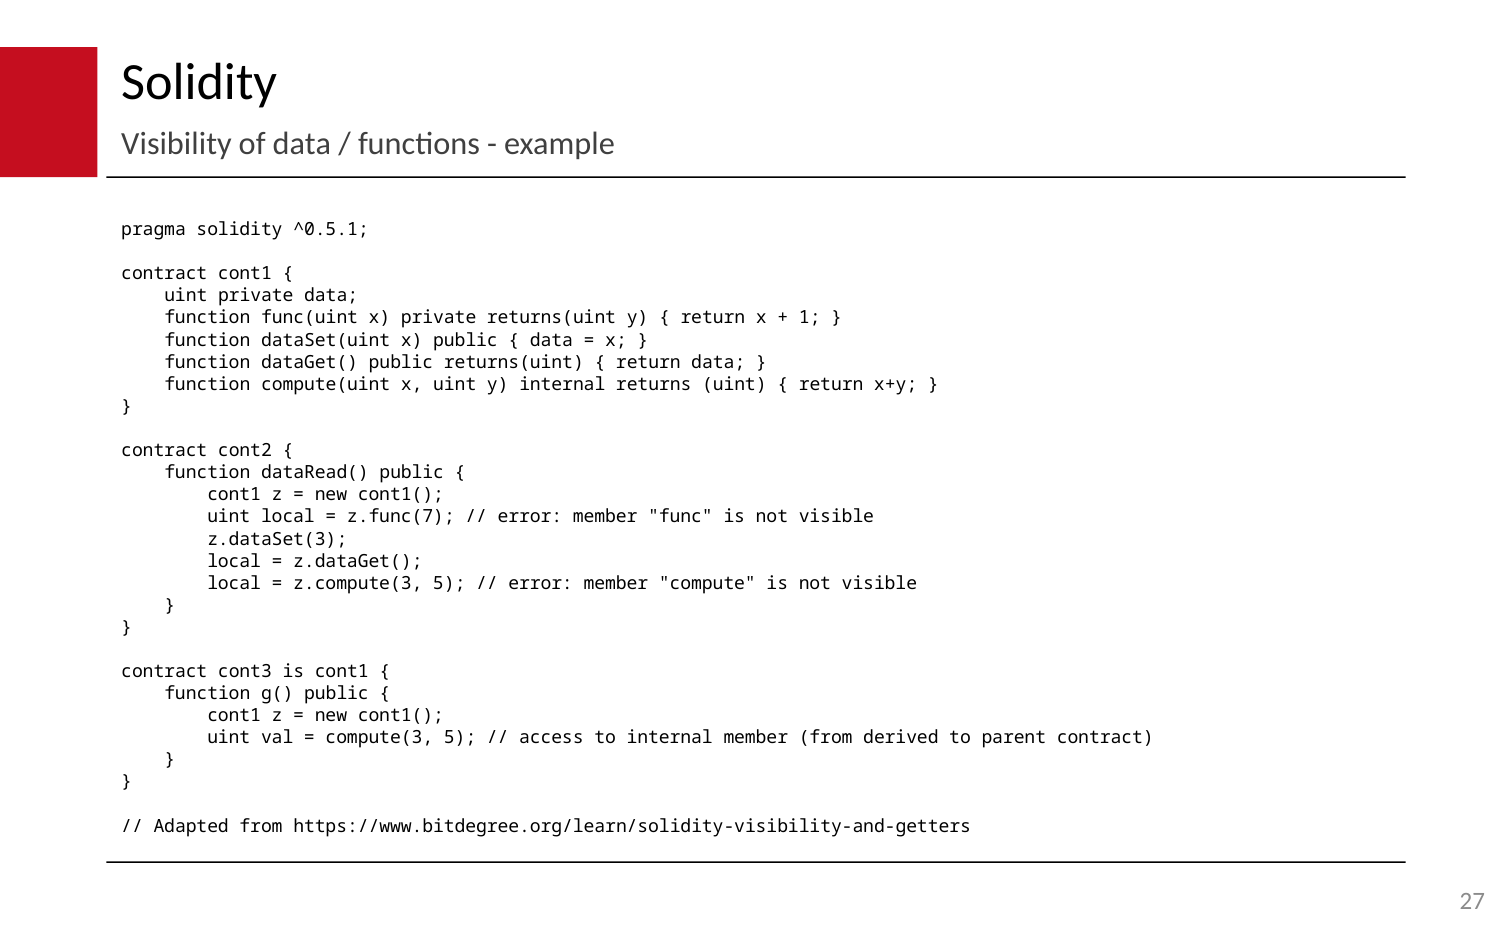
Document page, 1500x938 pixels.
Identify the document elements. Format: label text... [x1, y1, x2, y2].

title Solidity [106, 47, 1195, 120]
slide_number 27 [1162, 880, 1500, 918]
list Visibility of data / functions - example [106, 120, 1195, 170]
list pragma solidity ^0.5.1; contract cont1 { uint private data; function func(uint x) private returns(uint y) { return x + 1; } function dataSet(uint x) public { data = x; } function dataGet() public returns(uint) { return data; } function compute(uint x, uint y) internal returns (uint) { return x+y; } } contract cont2 { function dataRead() public { cont1 z = new cont1(); uint local = z.func(7); // error: member "func" is not visible z.dataSet(3); local = z.dataGet(); local = z.compute(3, 5); // error: member "compute" is not visible } } contract cont3 is cont1 { function g() public { cont1 z = new cont1(); uint val = compute(3, 5); // access to internal member (from derived to parent contract) } } // Adapted from https://www.bitdegree.org/learn/solidity-visibility-and-getters [106, 212, 1406, 844]
